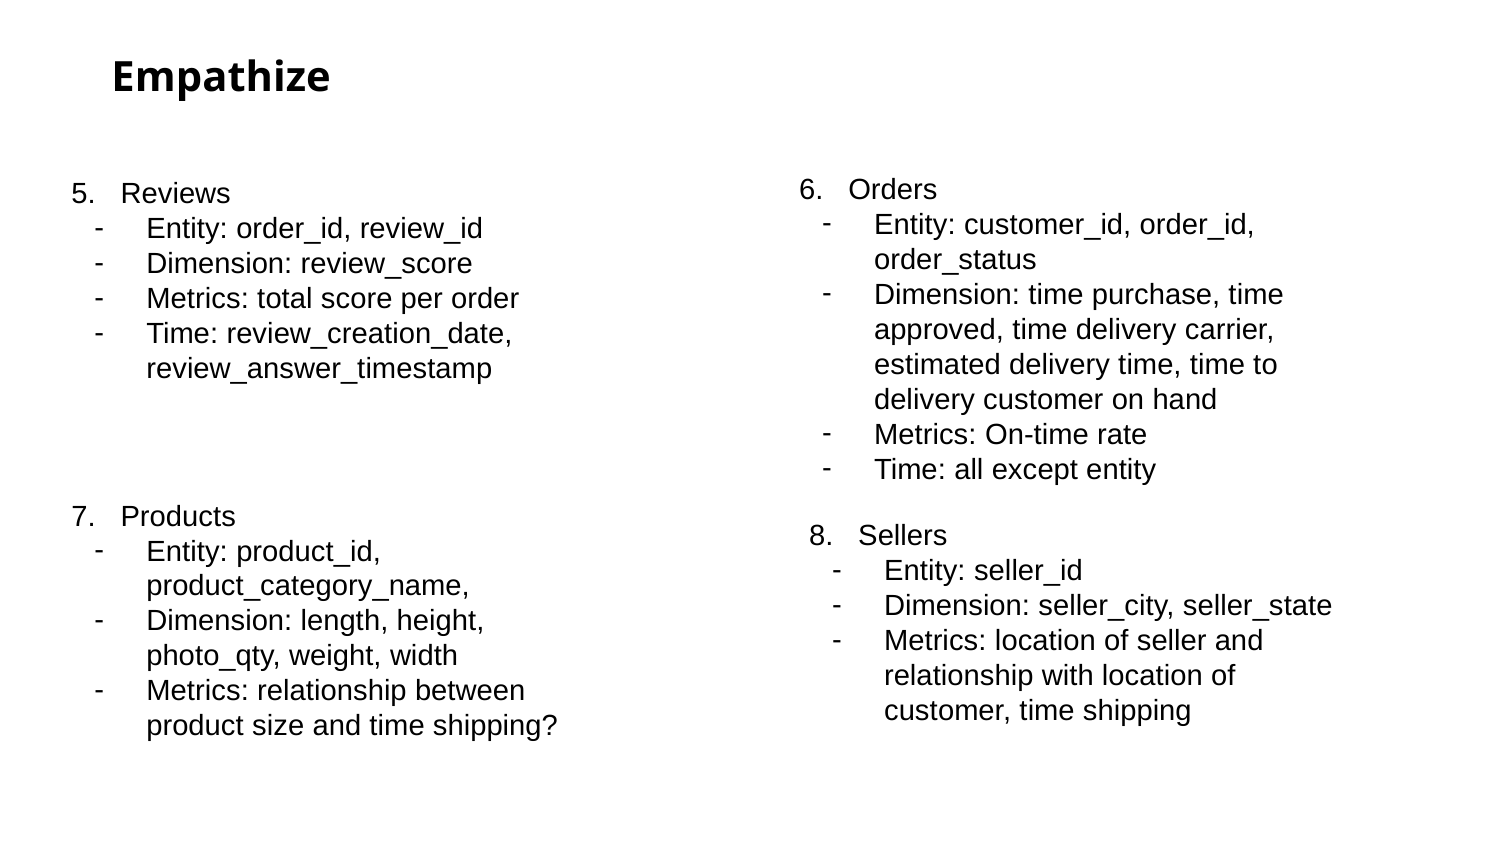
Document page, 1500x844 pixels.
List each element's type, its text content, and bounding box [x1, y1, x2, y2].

text_box 7. Products Entity: product_id, product_category_name, Dimension: length, height, photo_qty, weight, width Metrics: relationship between product size and time shipping? [56, 481, 630, 757]
text_box 6. Orders Entity: customer_id, order_id, order_status Dimension: time purchase, time approved, time delivery carrier, estimated delivery time, time to delivery customer on hand Metrics: On-time rate Time: all except entity [784, 155, 1357, 500]
text_box 5. Reviews Entity: order_id, review_id Dimension: review_score Metrics: total score per order Time: review_creation_date, review_answer_timestamp [56, 159, 630, 400]
text_box 8. Sellers Entity: seller_id Dimension: seller_city, seller_state Metrics: location of seller and relationship with location of customer, time shipping [794, 501, 1367, 742]
text_box Empathize [96, 34, 1226, 115]
